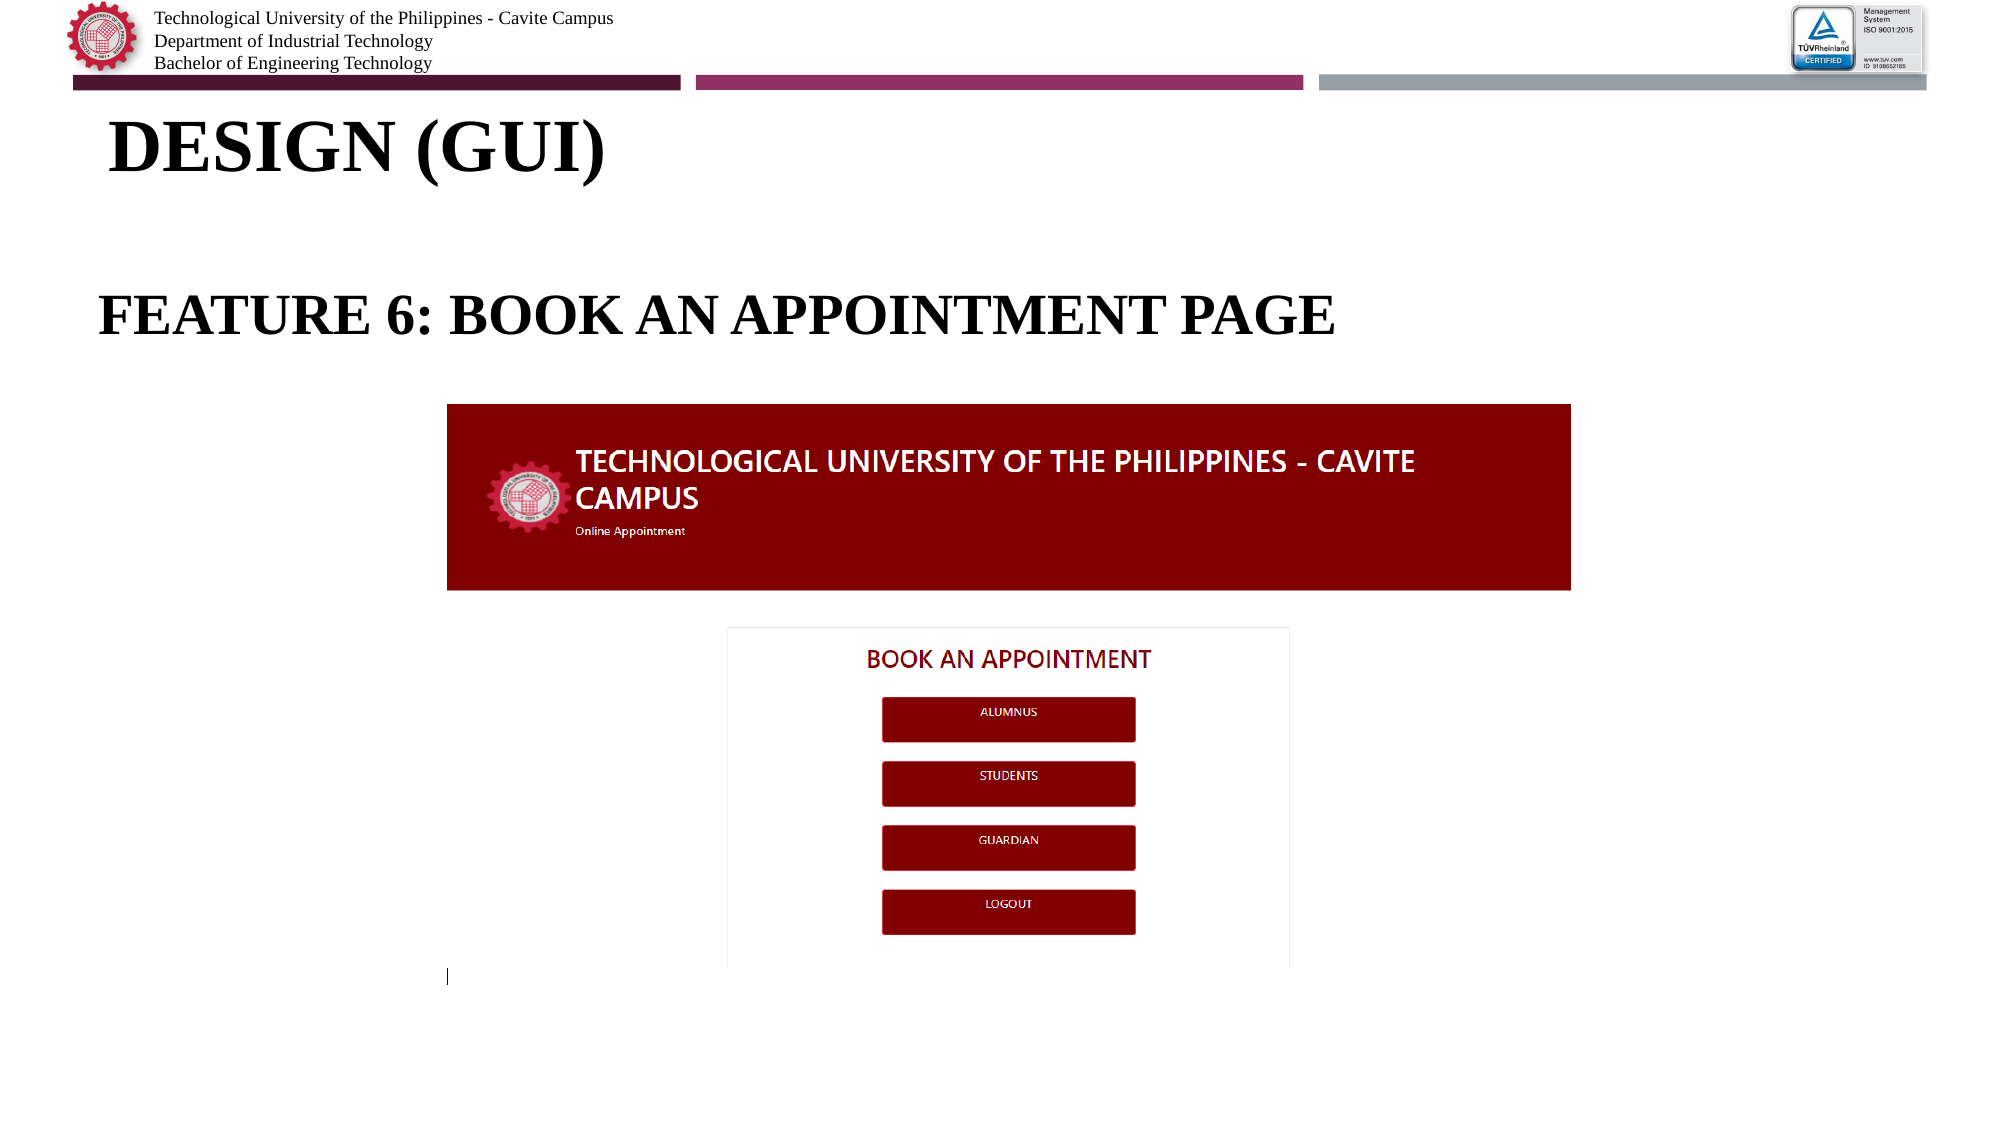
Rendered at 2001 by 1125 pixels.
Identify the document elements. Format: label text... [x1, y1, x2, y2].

picture [1789, 4, 1922, 72]
text_box Technological University of the Philippines - Cavite Campus Department of Industrial Technology Bachelor of Engineering Technology [142, 0, 630, 81]
picture [65, 0, 139, 74]
picture [437, 403, 1606, 986]
text_box DESIGN (GUI) [0, 88, 2000, 194]
text_box FEATURE 6: BOOK AN APPOINTMENT PAGE [83, 268, 2000, 494]
